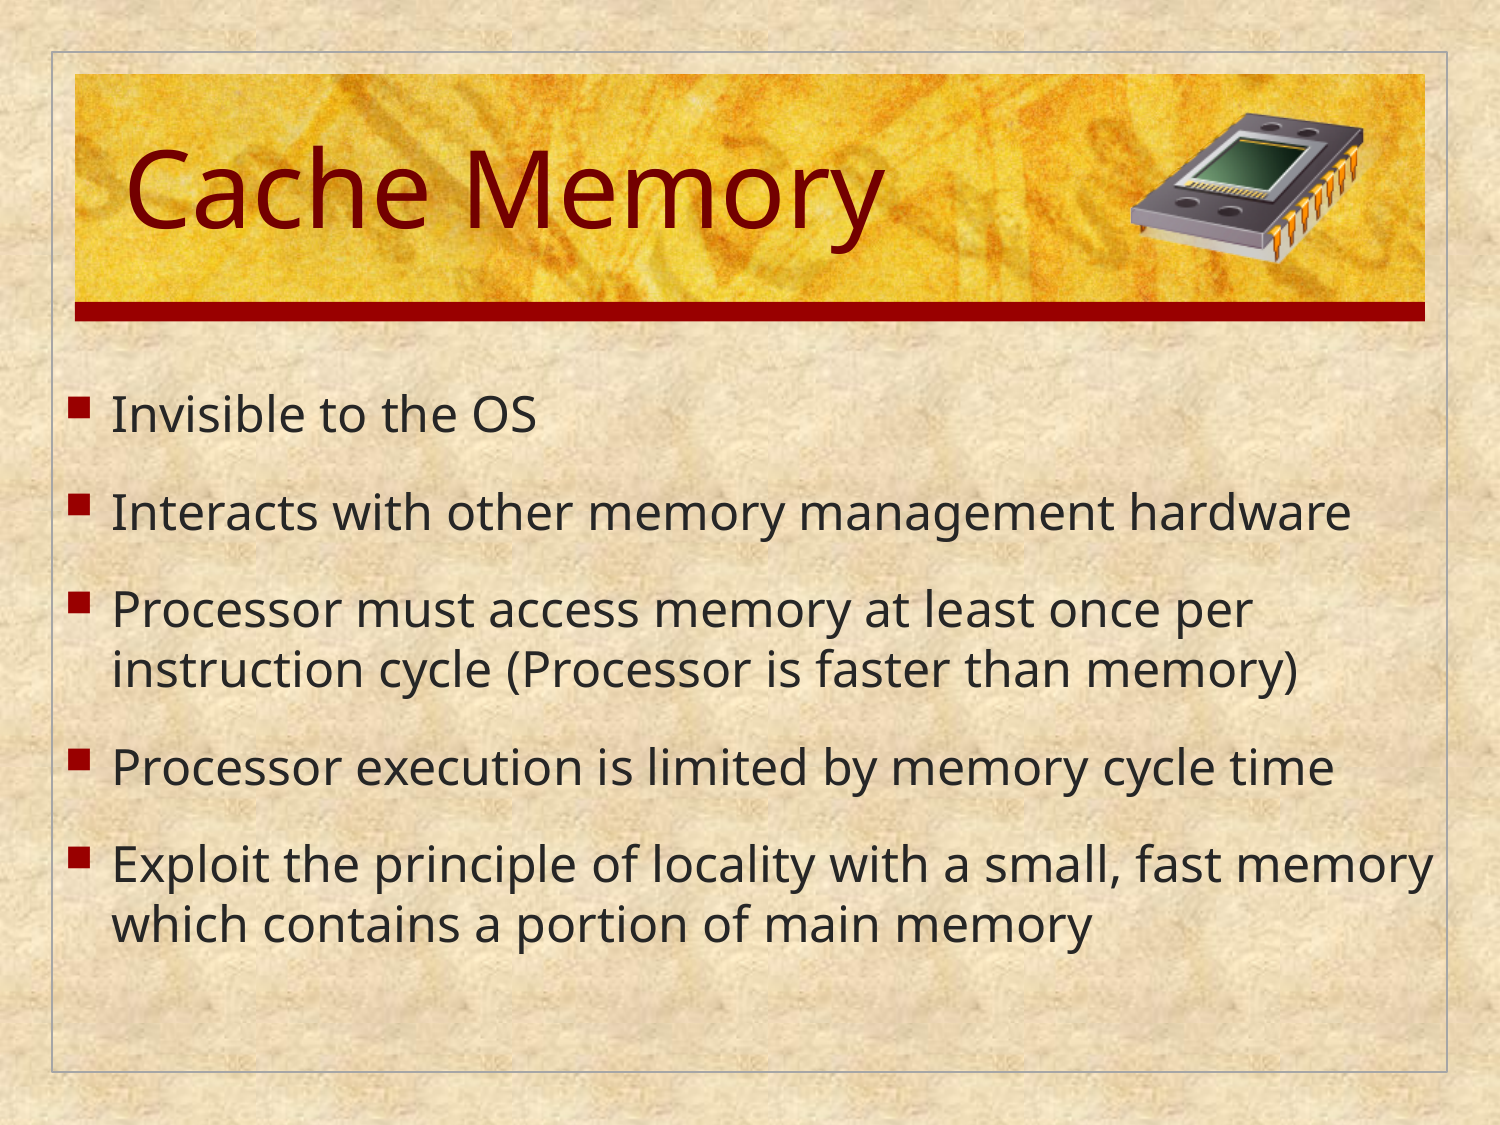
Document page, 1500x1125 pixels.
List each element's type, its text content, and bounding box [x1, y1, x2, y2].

list Invisible to the OS Interacts with other memory management hardware Processor must access memory at least once per instruction cycle (Processor is faster than memory) Processor execution is limited by memory cycle time Exploit the principle of locality with a small, fast memory which contains a portion of main memory [50, 375, 1450, 1063]
title Cache Memory [108, 74, 1124, 250]
picture [0, 0, 1500, 1125]
